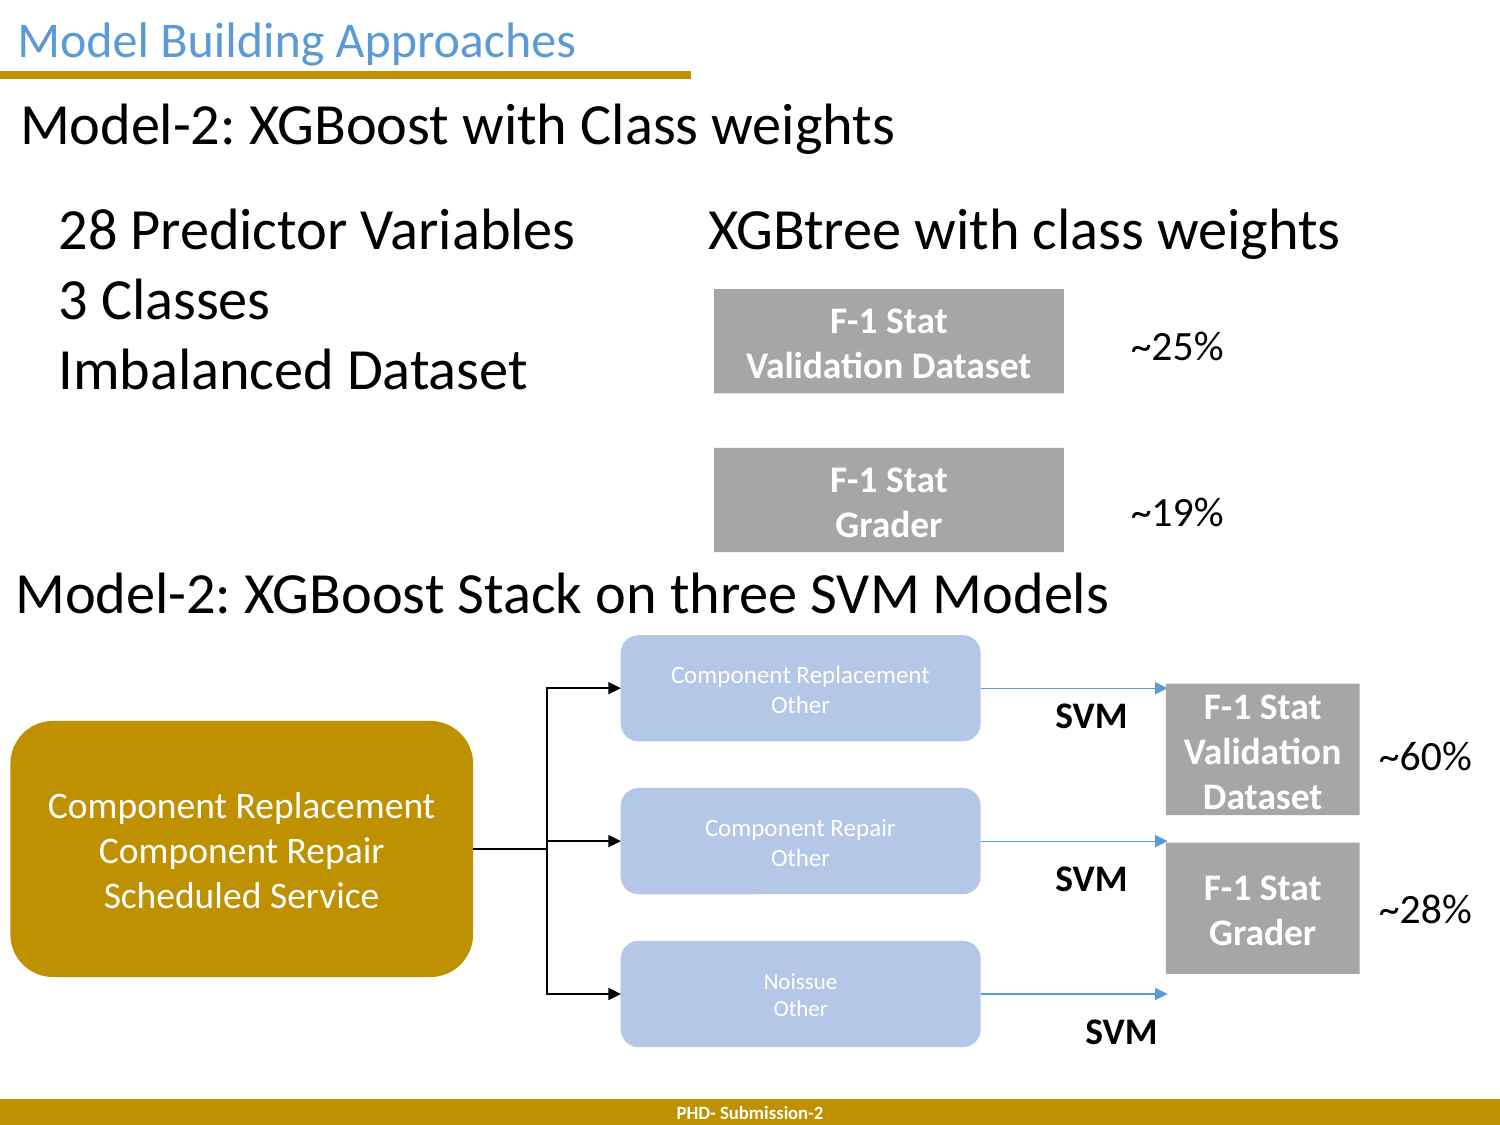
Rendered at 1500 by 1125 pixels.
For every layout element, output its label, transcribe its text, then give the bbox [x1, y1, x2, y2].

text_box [473, 841, 621, 848]
text_box F-1 Stat Grader [713, 447, 1065, 547]
text_box Noissue Other [619, 939, 982, 1049]
text_box Model-2: XGBoost Stack on three SVM Models [0, 547, 1125, 633]
text_box Component Repair Other [621, 786, 982, 896]
text_box Model Building Approaches [2, 0, 592, 75]
text_box SVM [1070, 999, 1247, 1060]
text_box F-1 Stat Validation Dataset [713, 288, 1065, 394]
text_box ~28% [1363, 874, 1500, 940]
text_box F-1 Stat Grader [1165, 842, 1361, 975]
text_box PHD- Submission-2 [0, 1099, 1500, 1125]
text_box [473, 848, 621, 994]
text_box XGBtree with class weights [693, 183, 1357, 269]
text_box Model-2: XGBoost with Class weights [4, 78, 911, 164]
text_box ~25% [1115, 311, 1240, 377]
text_box [0, 71, 691, 79]
text_box F-1 Stat Validation Dataset [1165, 683, 1361, 816]
text_box SVM [1040, 683, 1165, 688]
text_box SVM [1040, 689, 1165, 744]
text_box Component Replacement Other [619, 634, 982, 743]
text_box SVM [1040, 846, 1165, 907]
text_box Component Replacement Component Repair Scheduled Service [9, 719, 473, 979]
text_box ~60% [1363, 720, 1500, 786]
text_box ~19% [1115, 477, 1240, 543]
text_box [473, 688, 621, 841]
text_box 28 Predictor Variables 3 Classes Imbalanced Dataset [43, 183, 591, 409]
